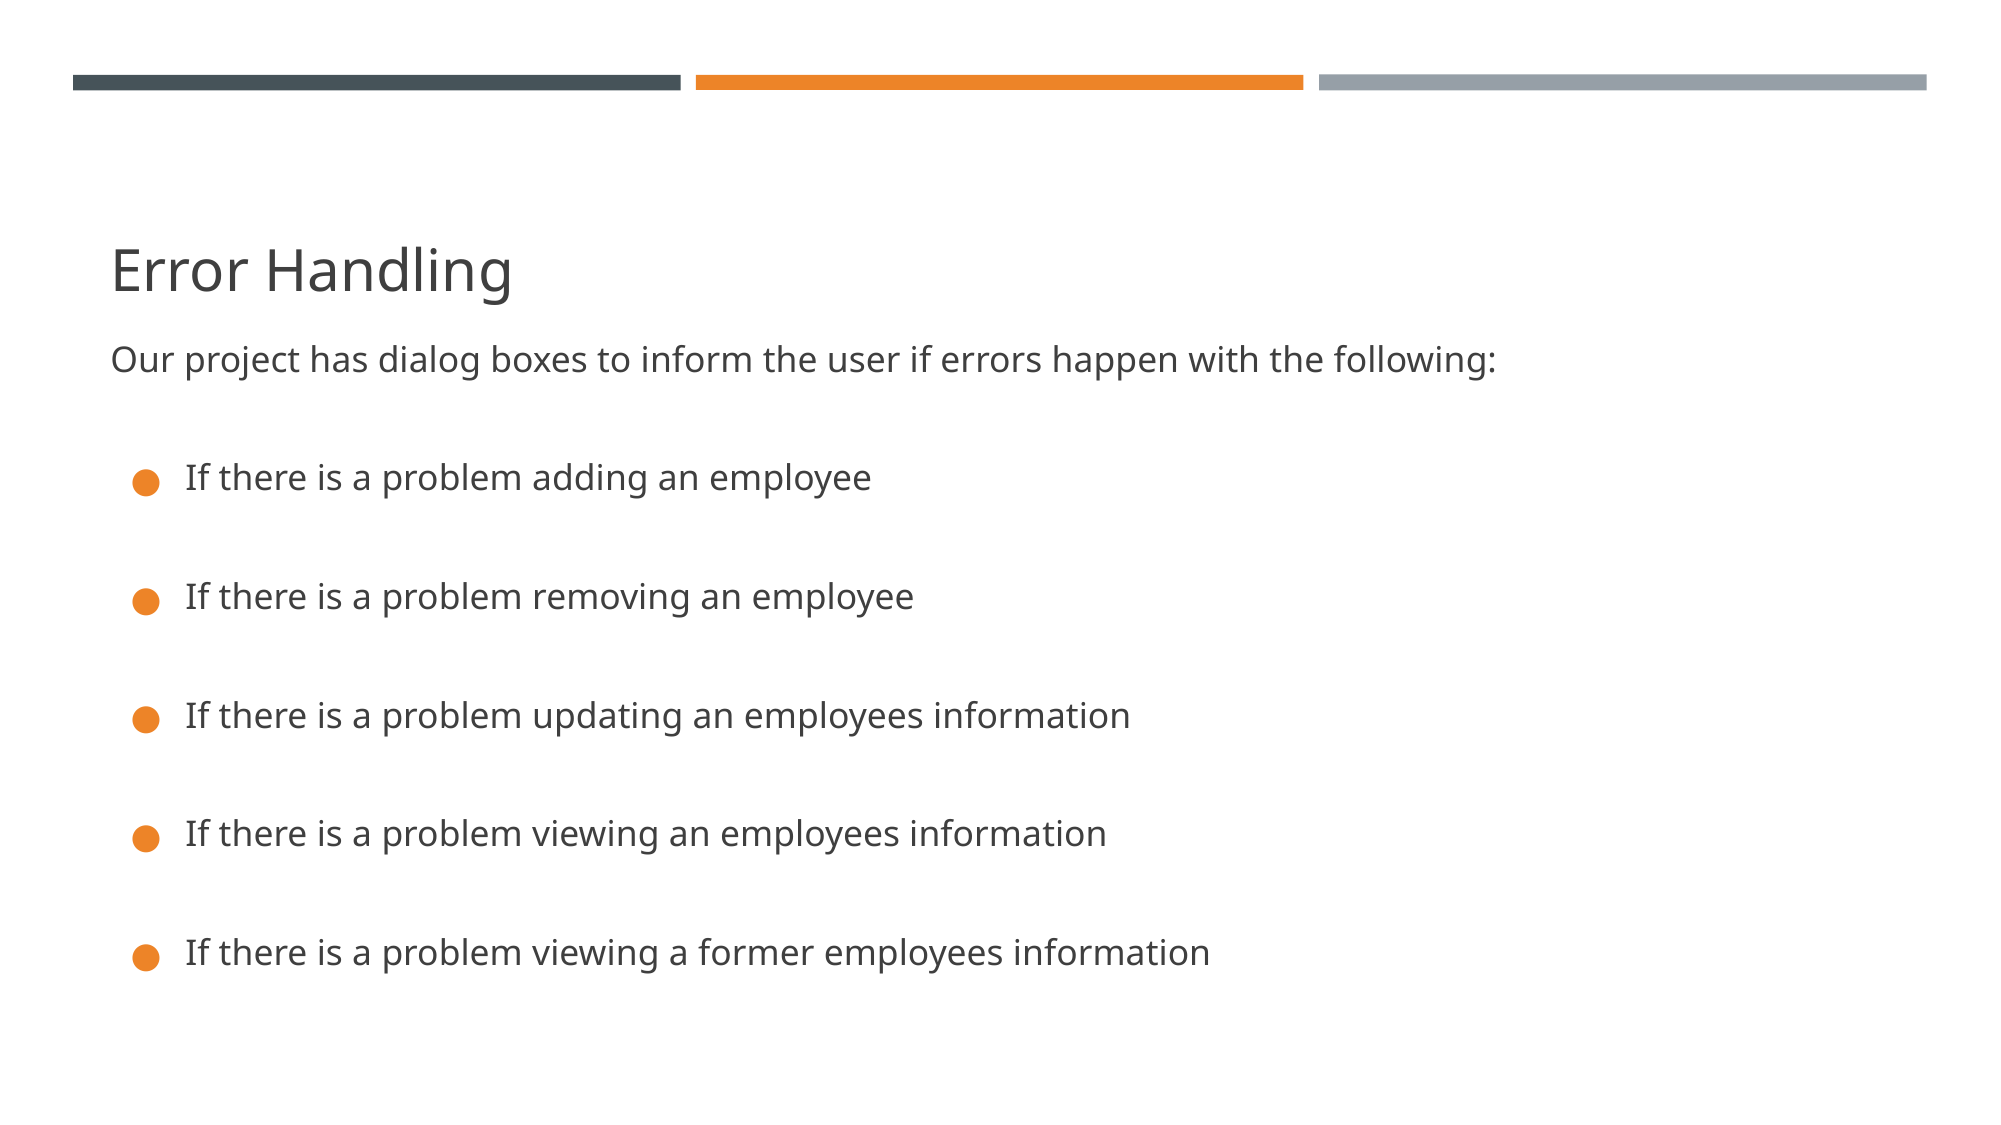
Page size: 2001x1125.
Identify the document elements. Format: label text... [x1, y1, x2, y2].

list Our project has dialog boxes to inform the user if errors happen with the following: If there is a problem adding an employee If there is a problem removing an employee If there is a problem updating an employees information If there is a problem viewing an employees information If there is a problem viewing a former employees information [95, 383, 1905, 981]
title Error Handling [95, 115, 1905, 311]
